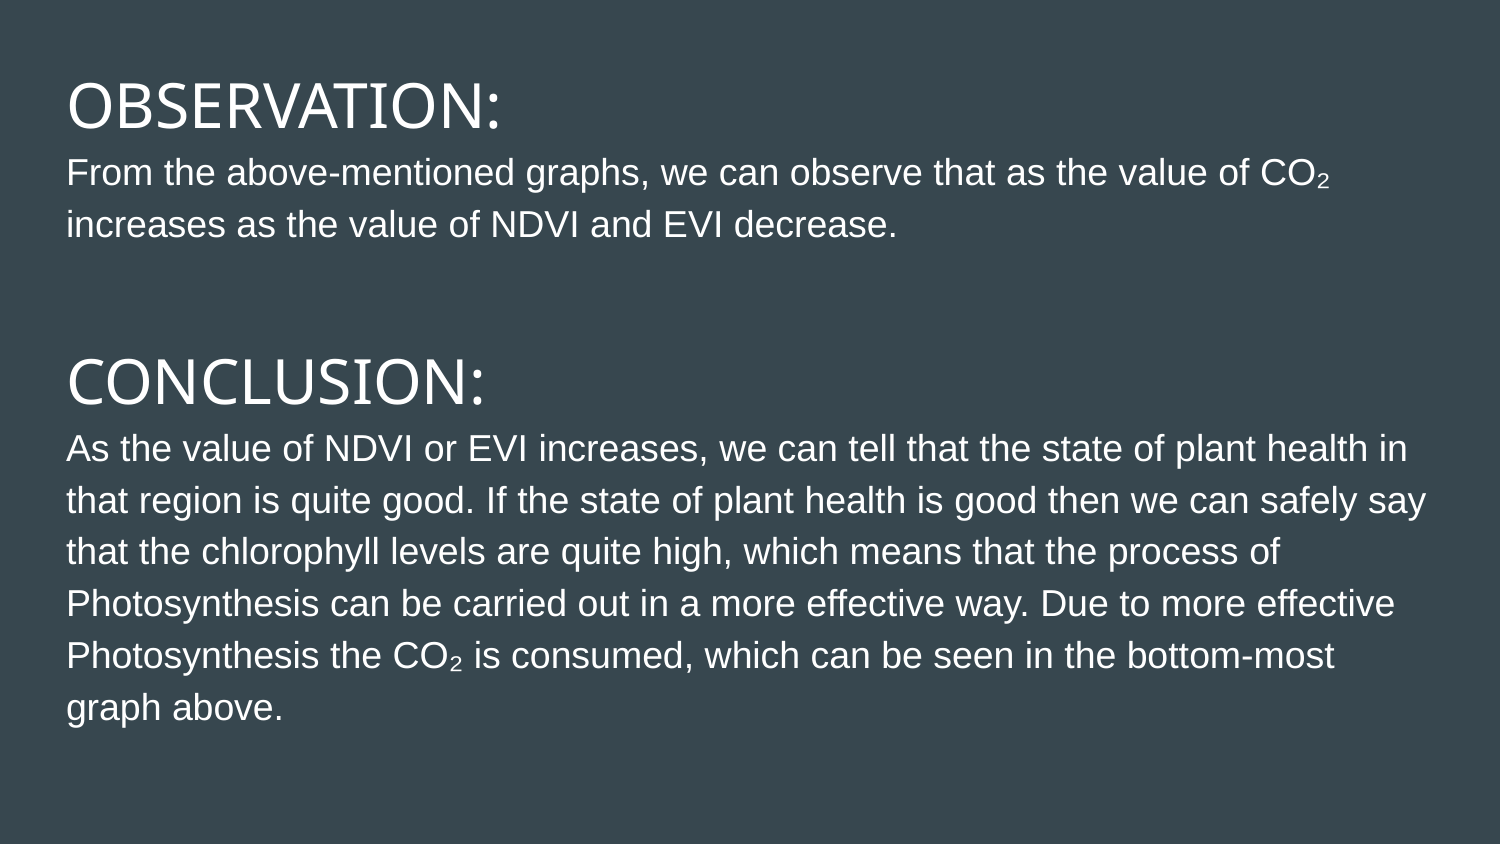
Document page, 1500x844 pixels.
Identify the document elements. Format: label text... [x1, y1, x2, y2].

list OBSERVATION: From the above-mentioned graphs, we can observe that as the value of CO₂ increases as the value of NDVI and EVI decrease. CONCLUSION: As the value of NDVI or EVI increases, we can tell that the state of plant health in that region is quite good. If the state of plant health is good then we can safely say that the chlorophyll levels are quite high, which means that the process of Photosynthesis can be carried out in a more effective way. Due to more effective Photosynthesis the CO₂ is consumed, which can be seen in the bottom-most graph above. [51, 40, 1449, 750]
